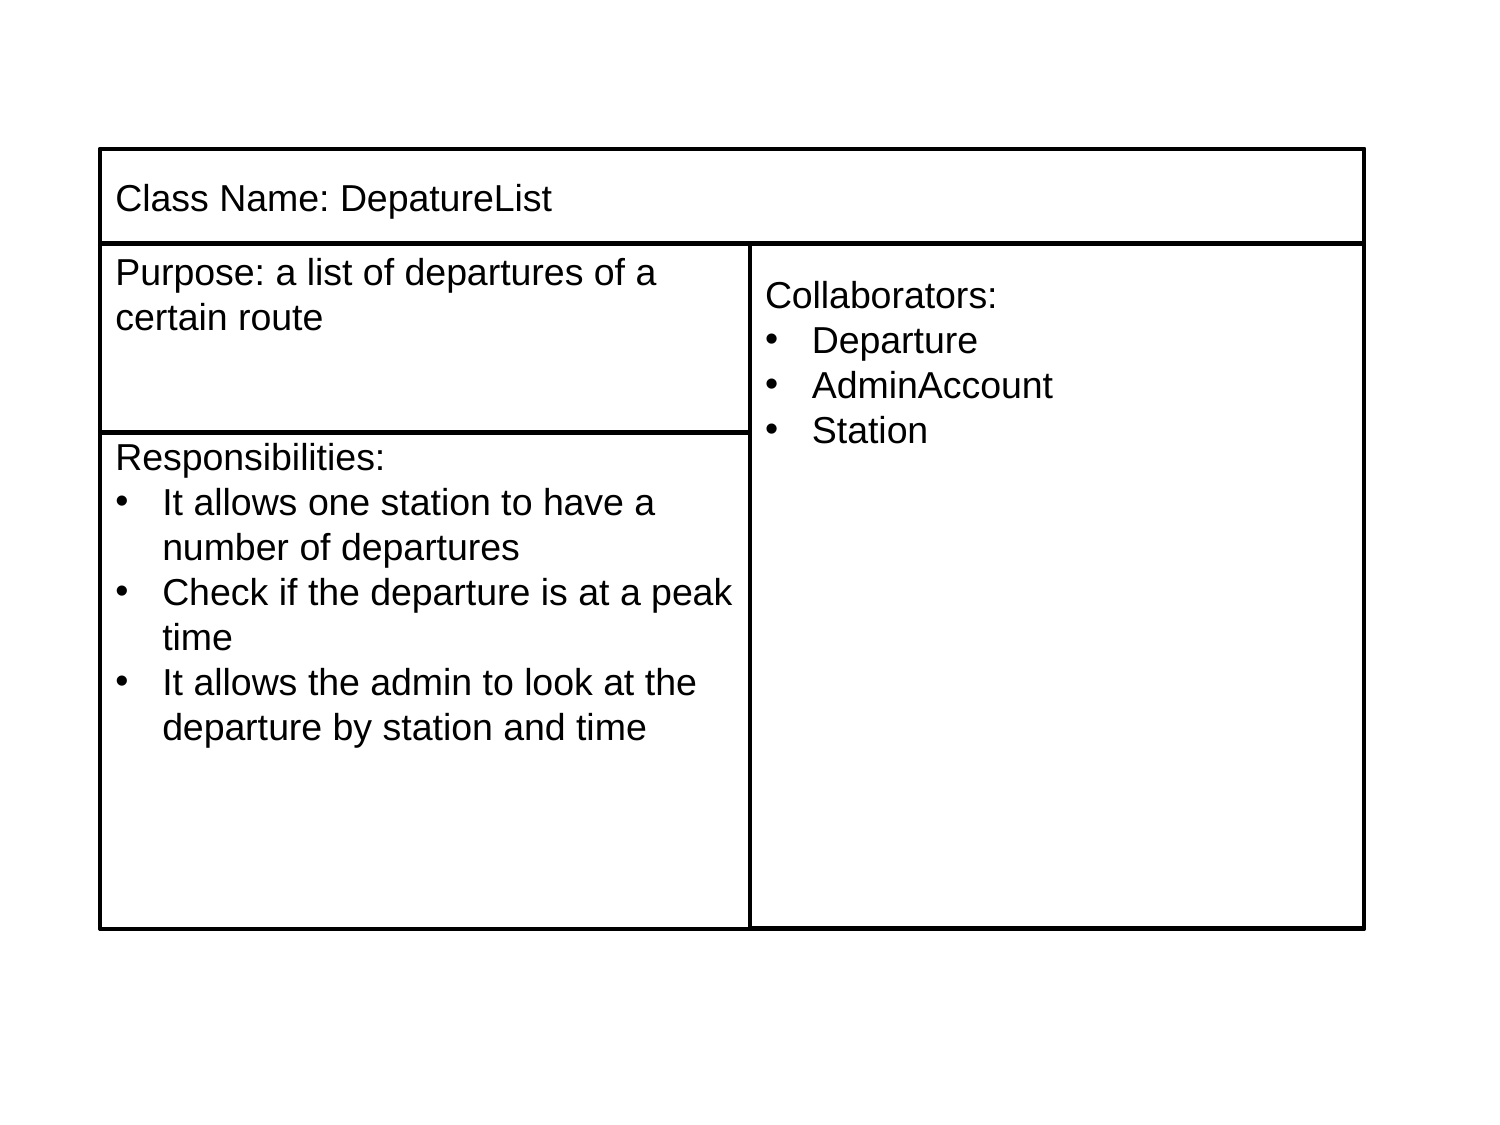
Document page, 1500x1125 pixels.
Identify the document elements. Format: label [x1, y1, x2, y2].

text_box [100, 148, 1365, 929]
